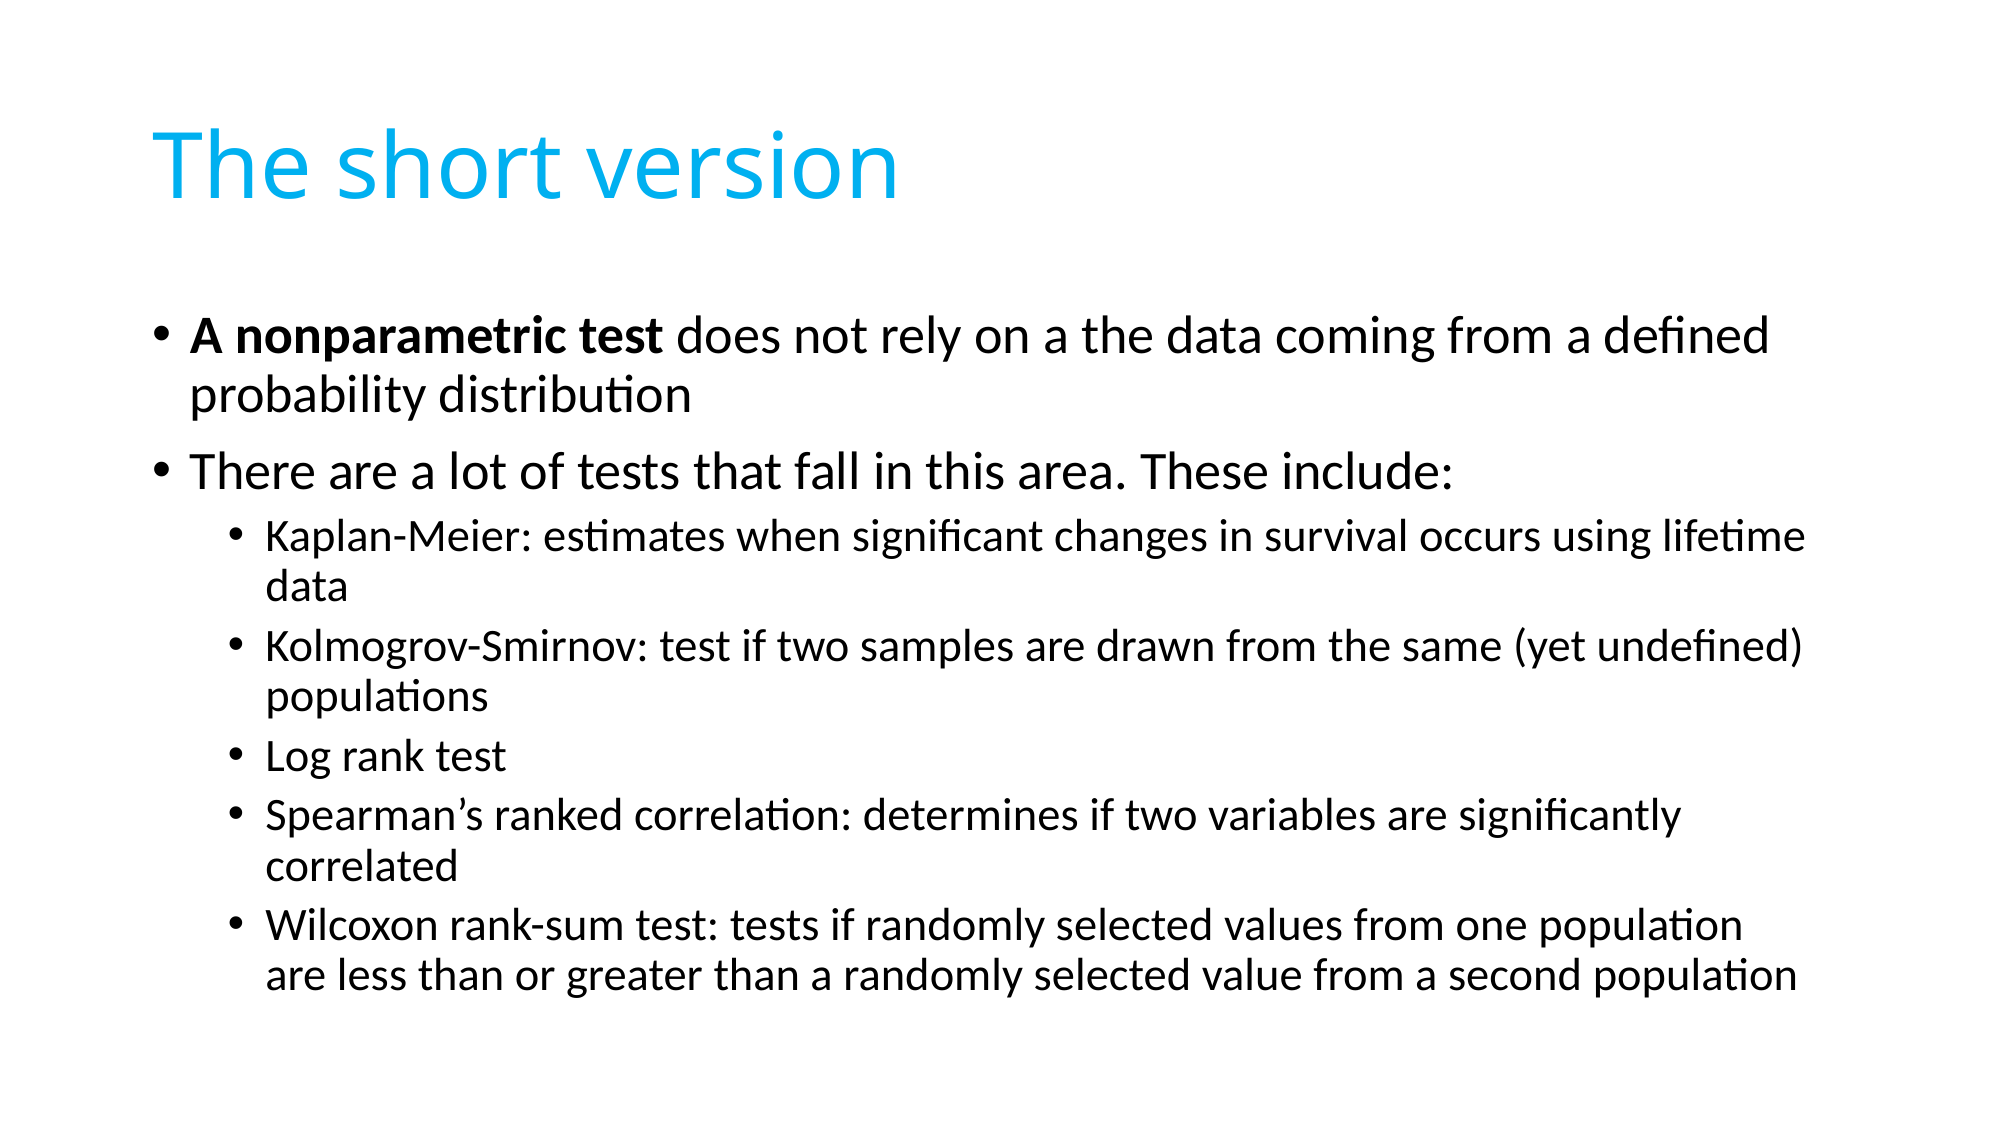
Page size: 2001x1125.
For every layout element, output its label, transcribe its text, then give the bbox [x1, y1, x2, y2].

list A nonparametric test does not rely on a the data coming from a defined probability distribution There are a lot of tests that fall in this area. These include: Kaplan-Meier: estimates when significant changes in survival occurs using lifetime data Kolmogrov-Smirnov: test if two samples are drawn from the same (yet undefined) populations Log rank test Spearman’s ranked correlation: determines if two variables are significantly correlated Wilcoxon rank-sum test: tests if randomly selected values from one population are less than or greater than a randomly selected value from a second population [137, 299, 1863, 1014]
title The short version [137, 59, 1863, 278]
